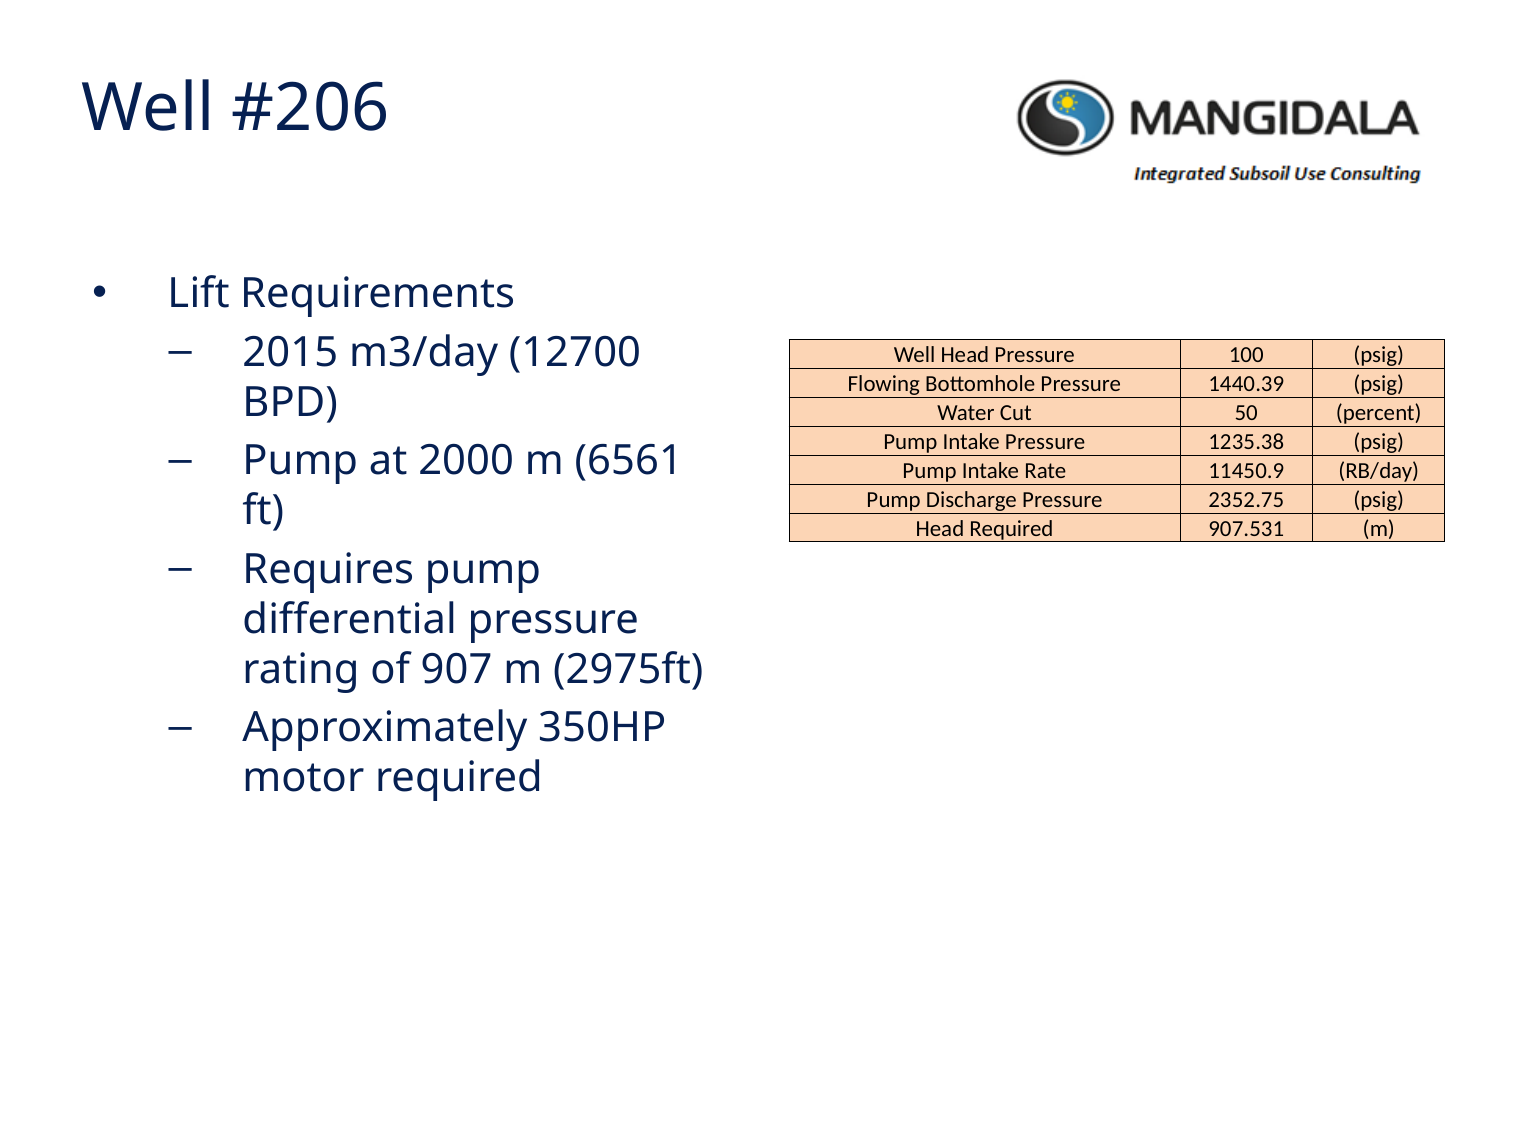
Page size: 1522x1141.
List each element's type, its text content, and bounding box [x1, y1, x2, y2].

table_cell 1235.38 [1181, 427, 1312, 455]
table_header 100 [1181, 340, 1312, 368]
table_cell Pump Intake Pressure [790, 427, 1180, 455]
table_cell (percent) [1313, 398, 1444, 426]
table_cell Flowing Bottomhole Pressure [790, 369, 1180, 397]
table_cell Water Cut [790, 398, 1180, 426]
table_cell 2352.75 [1181, 485, 1312, 513]
table_cell (RB/day) [1313, 456, 1444, 484]
table_cell (m) [1313, 514, 1444, 541]
picture [995, 53, 1479, 200]
table_cell (psig) [1313, 485, 1444, 513]
title Well #206 [66, 55, 991, 153]
table_cell (psig) [1313, 427, 1444, 455]
table_cell Pump Discharge Pressure [790, 485, 1180, 513]
table_cell Head Required [790, 514, 1180, 541]
table_cell 50 [1181, 398, 1312, 426]
table_header (psig) [1313, 340, 1444, 368]
table_cell 1440.39 [1181, 369, 1312, 397]
list Lift Requirements 2015 m3/day (12700 BPD) Pump at 2000 m (6561 ft) Requires pump differential pressure rating of 907 m (2975ft) Approximately 350HP motor required [77, 258, 750, 1027]
table_cell Pump Intake Rate [790, 456, 1180, 484]
table_cell 11450.9 [1181, 456, 1312, 484]
table_cell (psig) [1313, 369, 1444, 397]
table_cell 907.531 [1181, 514, 1312, 541]
table_header Well Head Pressure [790, 340, 1180, 368]
